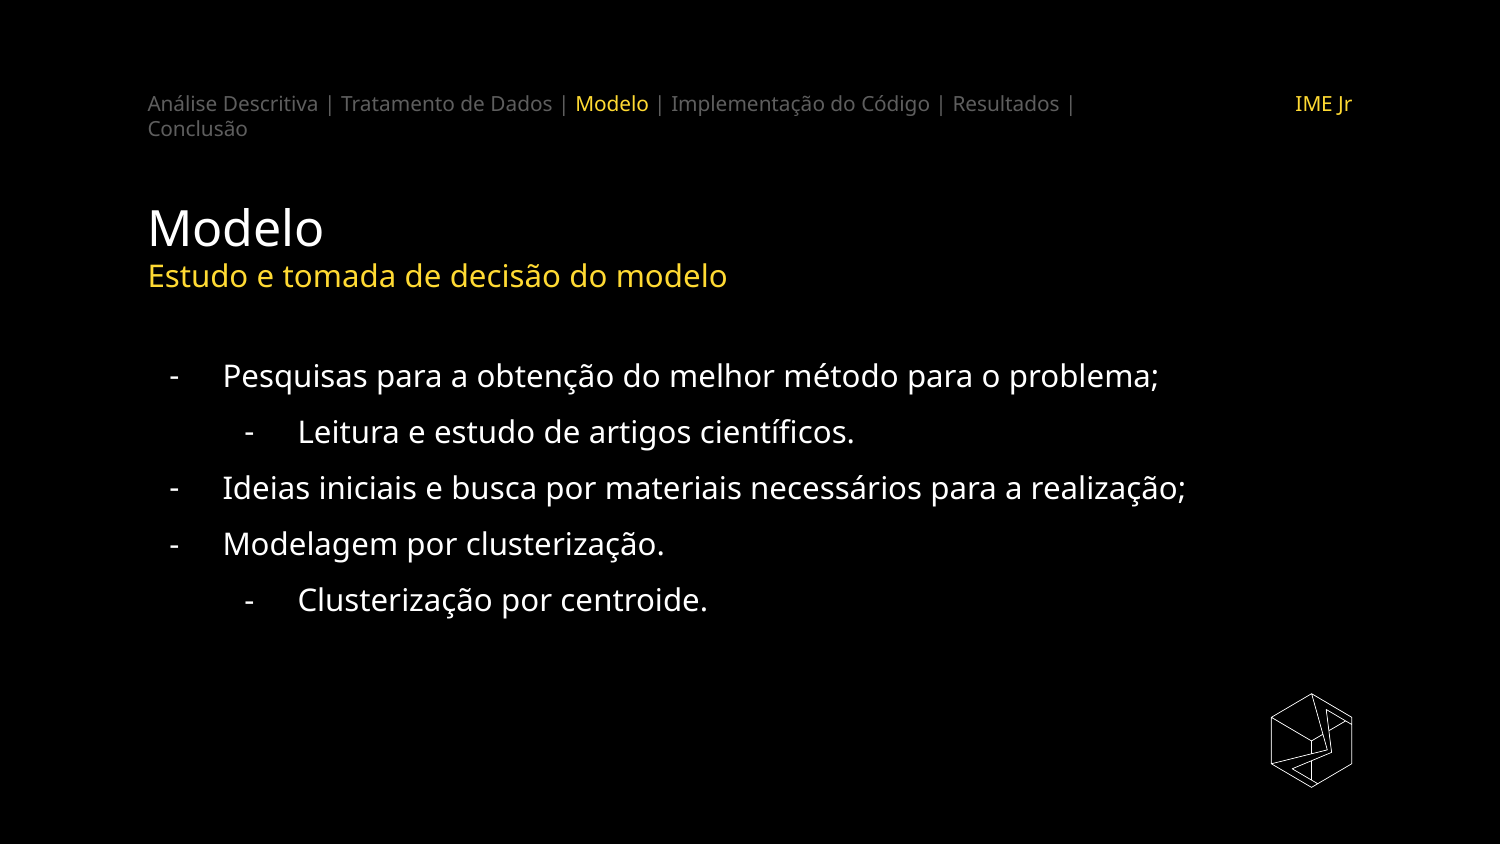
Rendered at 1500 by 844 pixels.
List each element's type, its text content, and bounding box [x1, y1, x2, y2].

picture [1270, 692, 1353, 789]
text_box IME Jr [1152, 90, 1353, 116]
text_box Análise Descritiva | Tratamento de Dados | Modelo | Implementação do Código | Resultados | Conclusão [147, 75, 1152, 181]
text_box Modelo Estudo e tomada de decisão do modelo Pesquisas para a obtenção do melhor método para o problema; Leitura e estudo de artigos científicos. Ideias iniciais e busca por materiais necessários para a realização; Modelagem por clusterização. Clusterização por centroide. [147, 181, 1353, 633]
